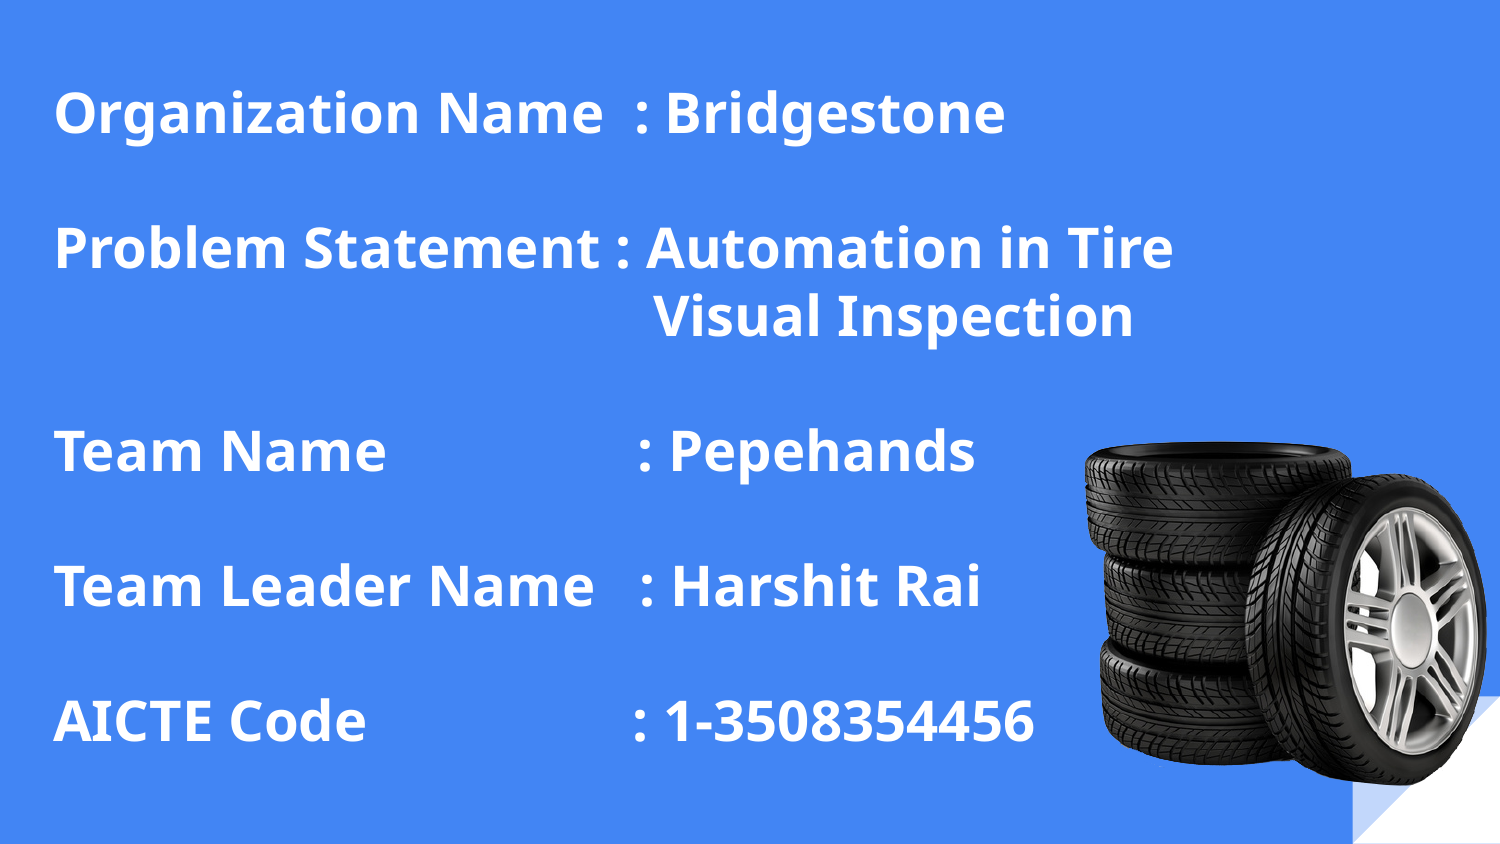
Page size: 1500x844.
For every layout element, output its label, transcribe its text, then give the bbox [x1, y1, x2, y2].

text_box Organization Name : Bridgestone Problem Statement : Automation in Tire Visual Inspection Team Name : Pepehands Team Leader Name : Harshit Rai AICTE Code : 1-3508354456 [0, 0, 1361, 844]
picture [1084, 441, 1487, 786]
